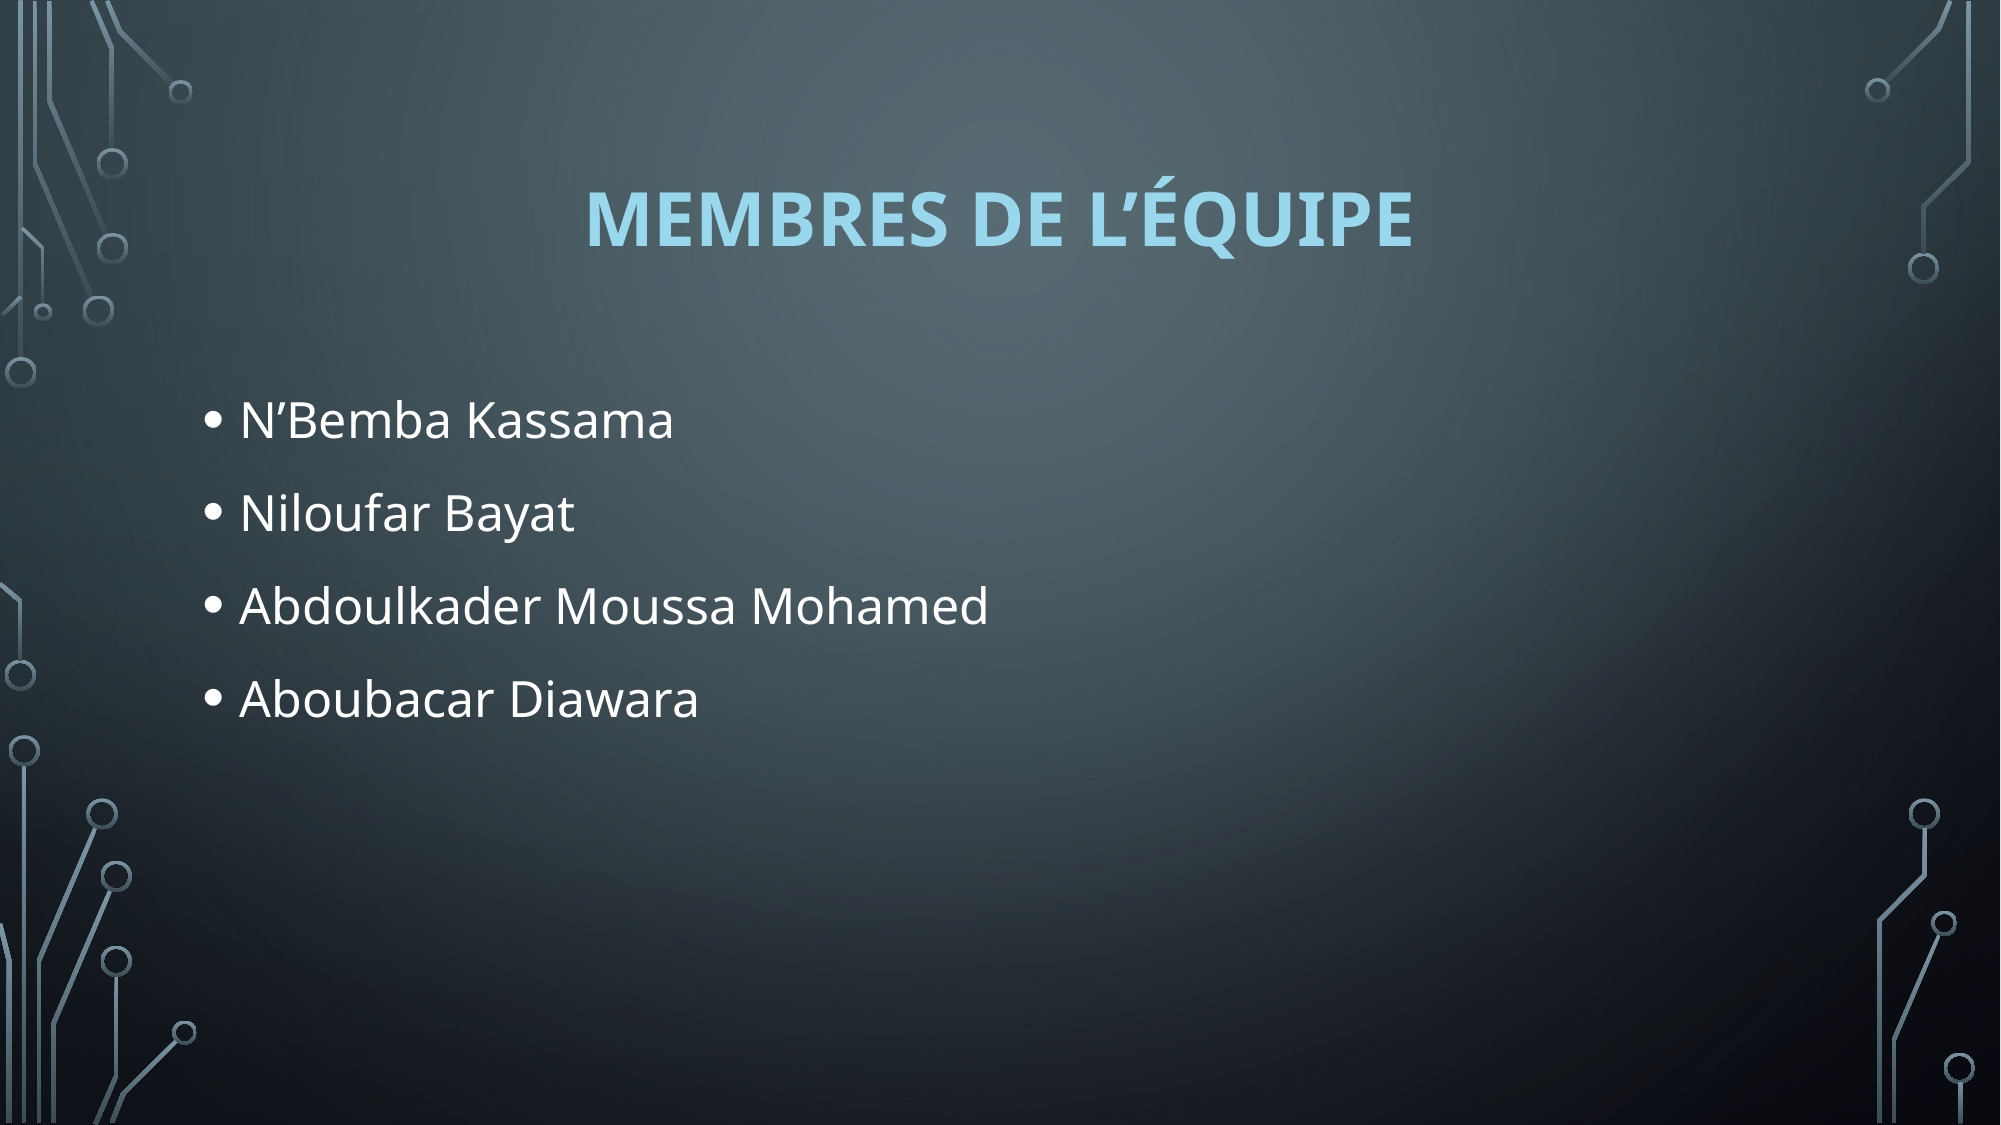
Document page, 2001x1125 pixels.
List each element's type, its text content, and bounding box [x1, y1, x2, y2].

list N’Bemba Kassama Niloufar Bayat Abdoulkader Moussa Mohamed Aboubacar Diawara [187, 369, 1813, 950]
title Membres de l’équipe [187, 101, 1813, 344]
